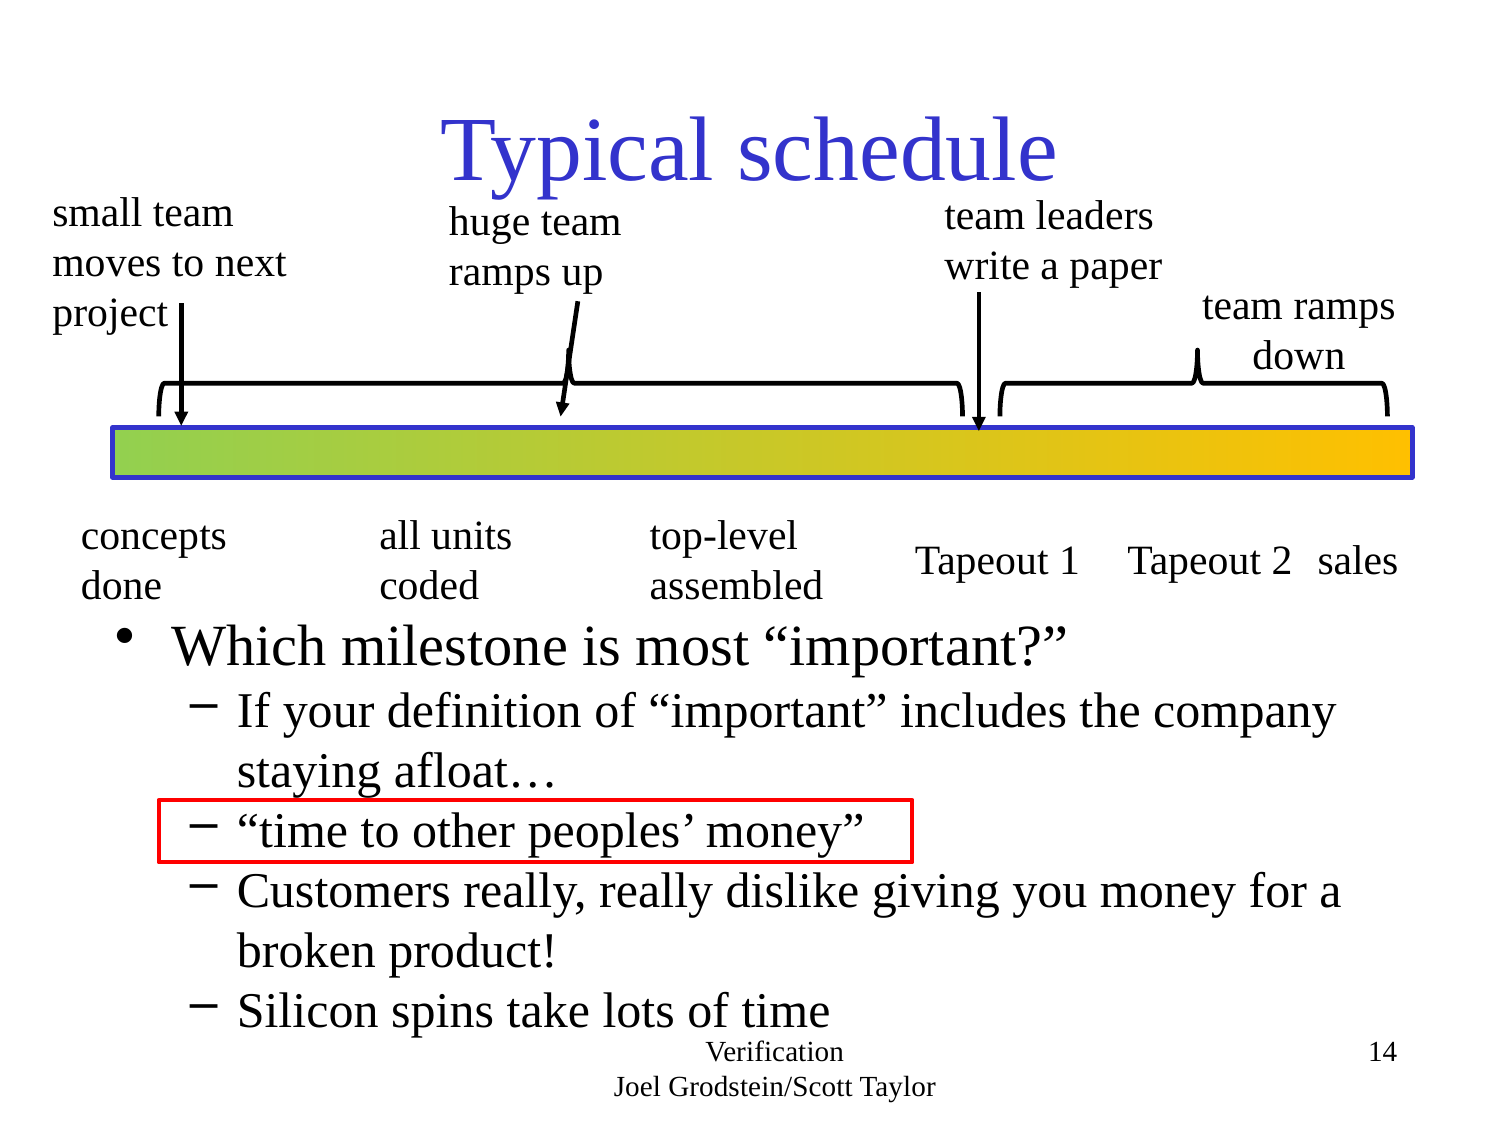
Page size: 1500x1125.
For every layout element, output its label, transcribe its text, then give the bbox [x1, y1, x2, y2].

text_box [157, 798, 914, 864]
text_box huge team ramps up [434, 186, 722, 302]
text_box [999, 382, 1389, 417]
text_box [568, 302, 579, 351]
text_box Tapeout 2 [1112, 525, 1313, 591]
footer Verification Joel Grodstein/Scott Taylor [587, 1024, 963, 1101]
text_box sales [1317, 525, 1399, 591]
text_box [561, 370, 964, 417]
text_box Tapeout 1 [900, 525, 1101, 591]
text_box [185, 382, 563, 417]
text_box [110, 425, 1415, 480]
text_box concepts done [66, 500, 252, 616]
text_box all units coded [364, 500, 550, 616]
text_box team ramps down [1180, 270, 1418, 386]
text_box [157, 382, 176, 417]
text_box team leaders write a paper [929, 180, 1218, 295]
text_box small team moves to next project [37, 177, 325, 343]
text_box top-level assembled [634, 500, 850, 616]
title Typical schedule [112, 50, 1388, 238]
list Which milestone is most “important?” If your definition of “important” includes the company staying afloat… “time to other peoples’ money” Customers really, really dislike giving you money for a broken product! Silicon spins take lots of time [99, 600, 1375, 1038]
